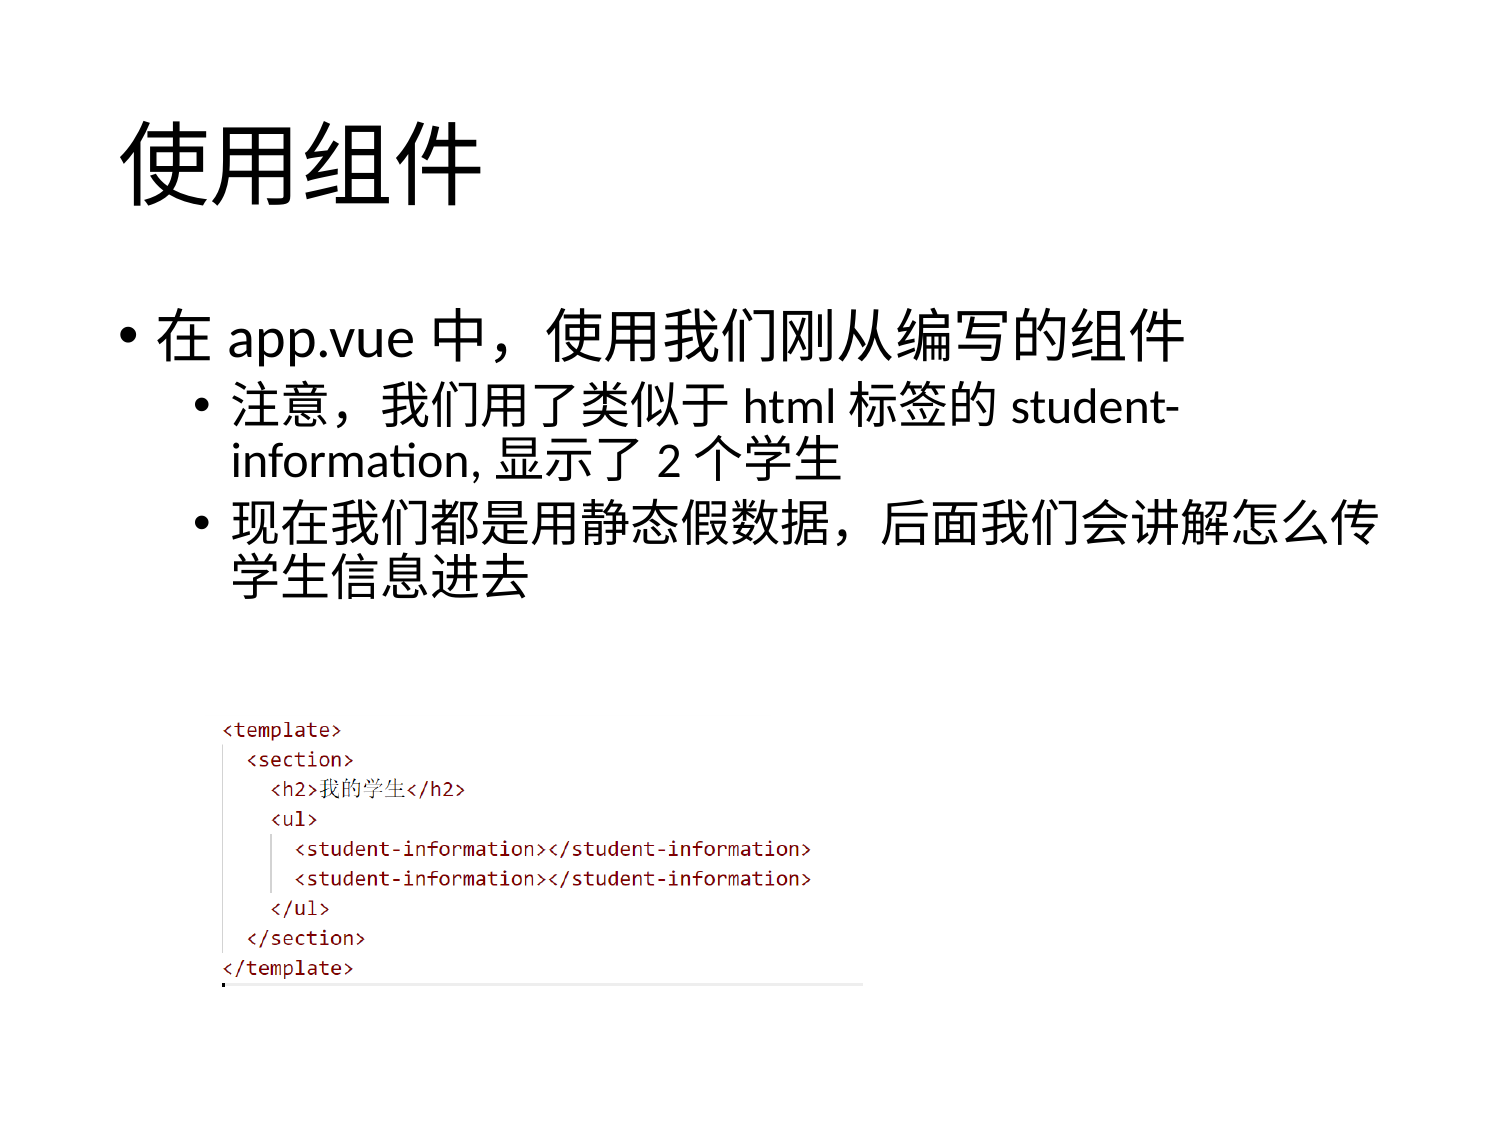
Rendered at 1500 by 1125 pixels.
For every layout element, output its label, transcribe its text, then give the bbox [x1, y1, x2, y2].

title 使用组件 [103, 59, 1397, 278]
list 在app.vue中，使用我们刚从编写的组件 注意，我们用了类似于html标签的student-information,显示了2个学生 现在我们都是用静态假数据，后面我们会讲解怎么传学生信息进去 [103, 299, 1397, 1014]
picture [204, 712, 863, 987]
